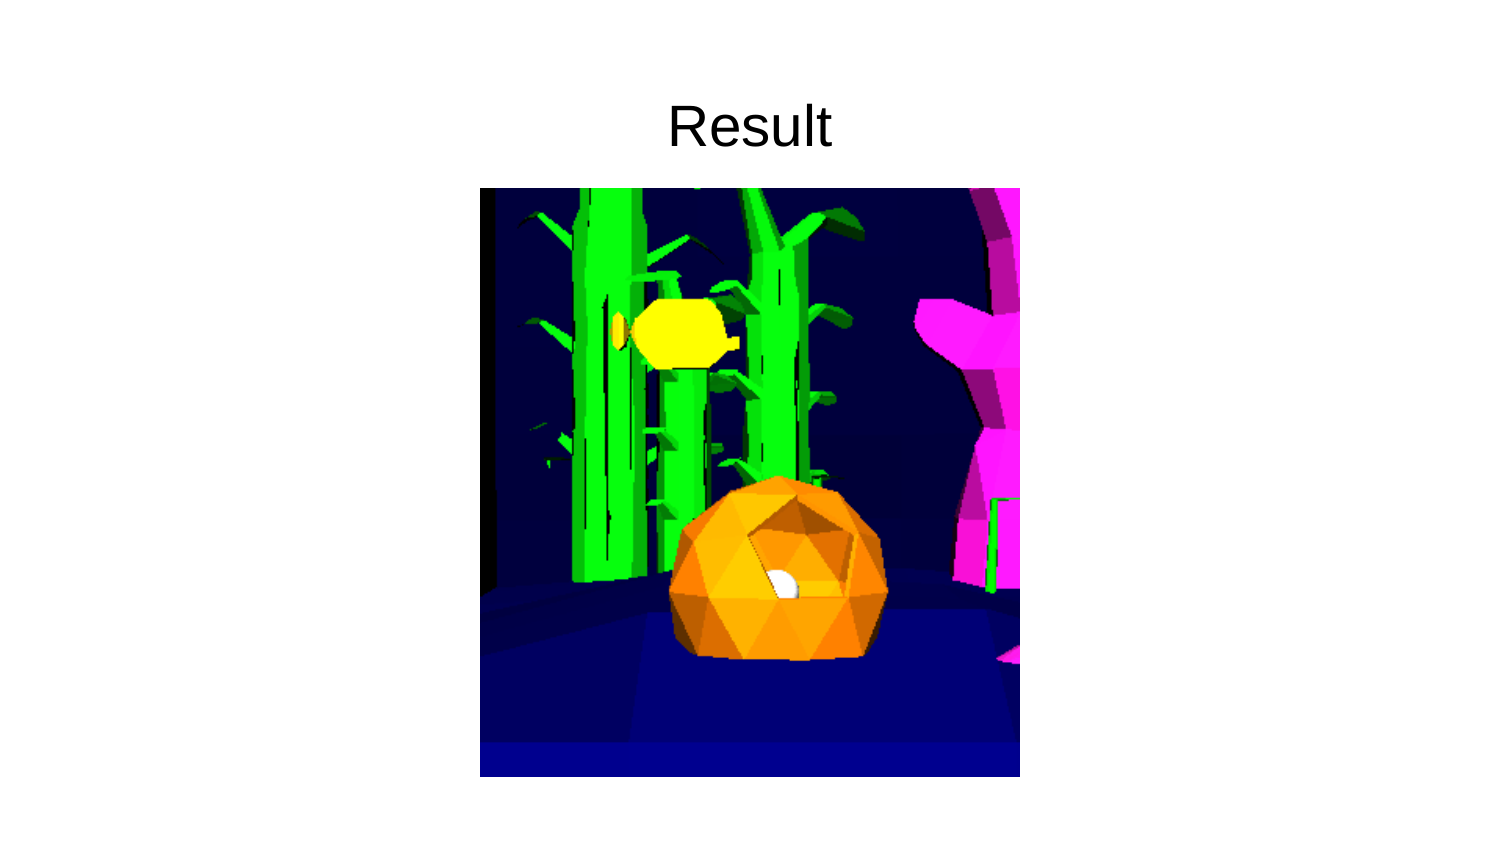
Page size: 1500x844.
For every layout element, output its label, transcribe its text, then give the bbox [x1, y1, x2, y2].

picture [480, 188, 1020, 777]
title Result [51, 72, 1449, 167]
